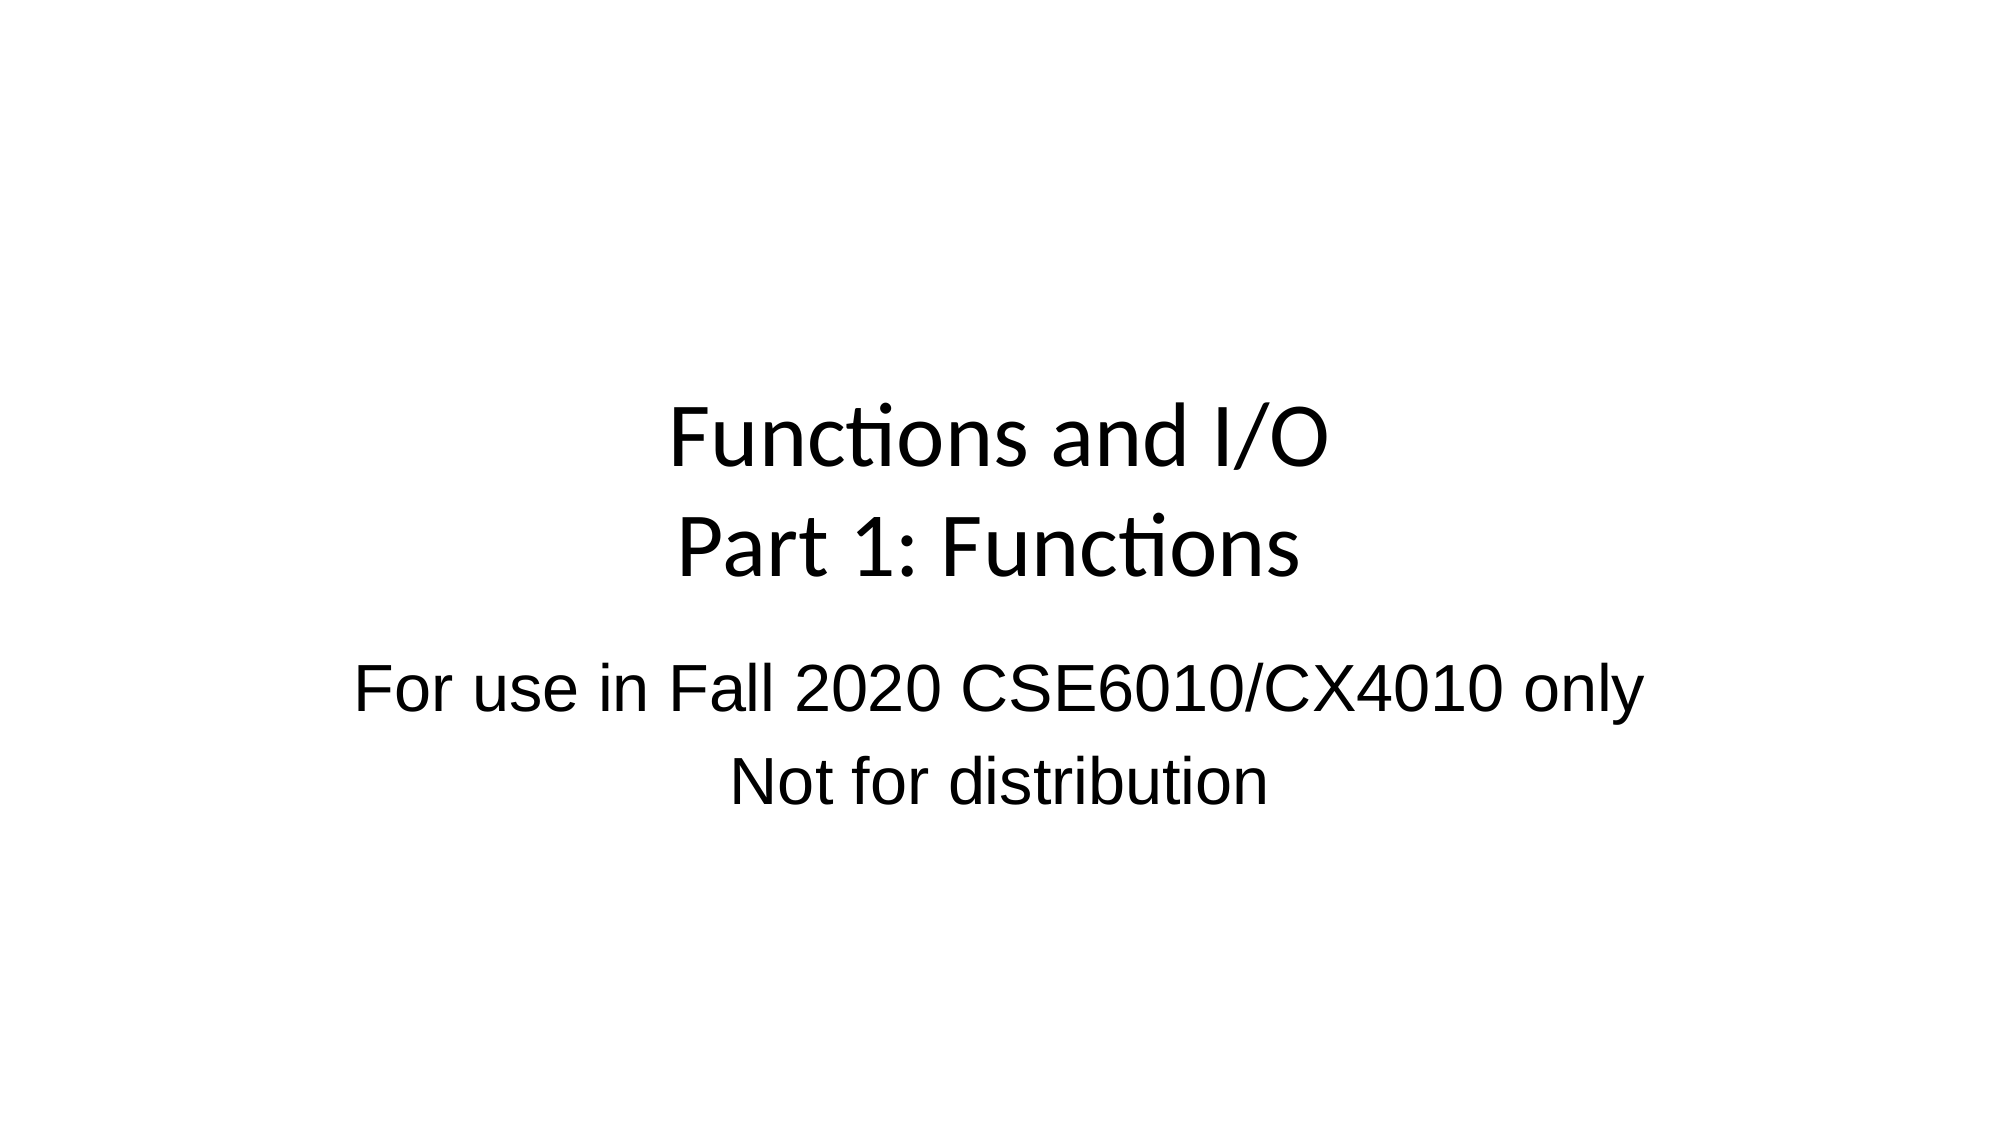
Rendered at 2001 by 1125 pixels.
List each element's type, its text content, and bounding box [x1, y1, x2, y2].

title Functions and I/O Part 1: Functions [362, 313, 1638, 637]
text_box For use in Fall 2020 CSE6010/CX4010 only Not for distribution [300, 637, 1700, 925]
